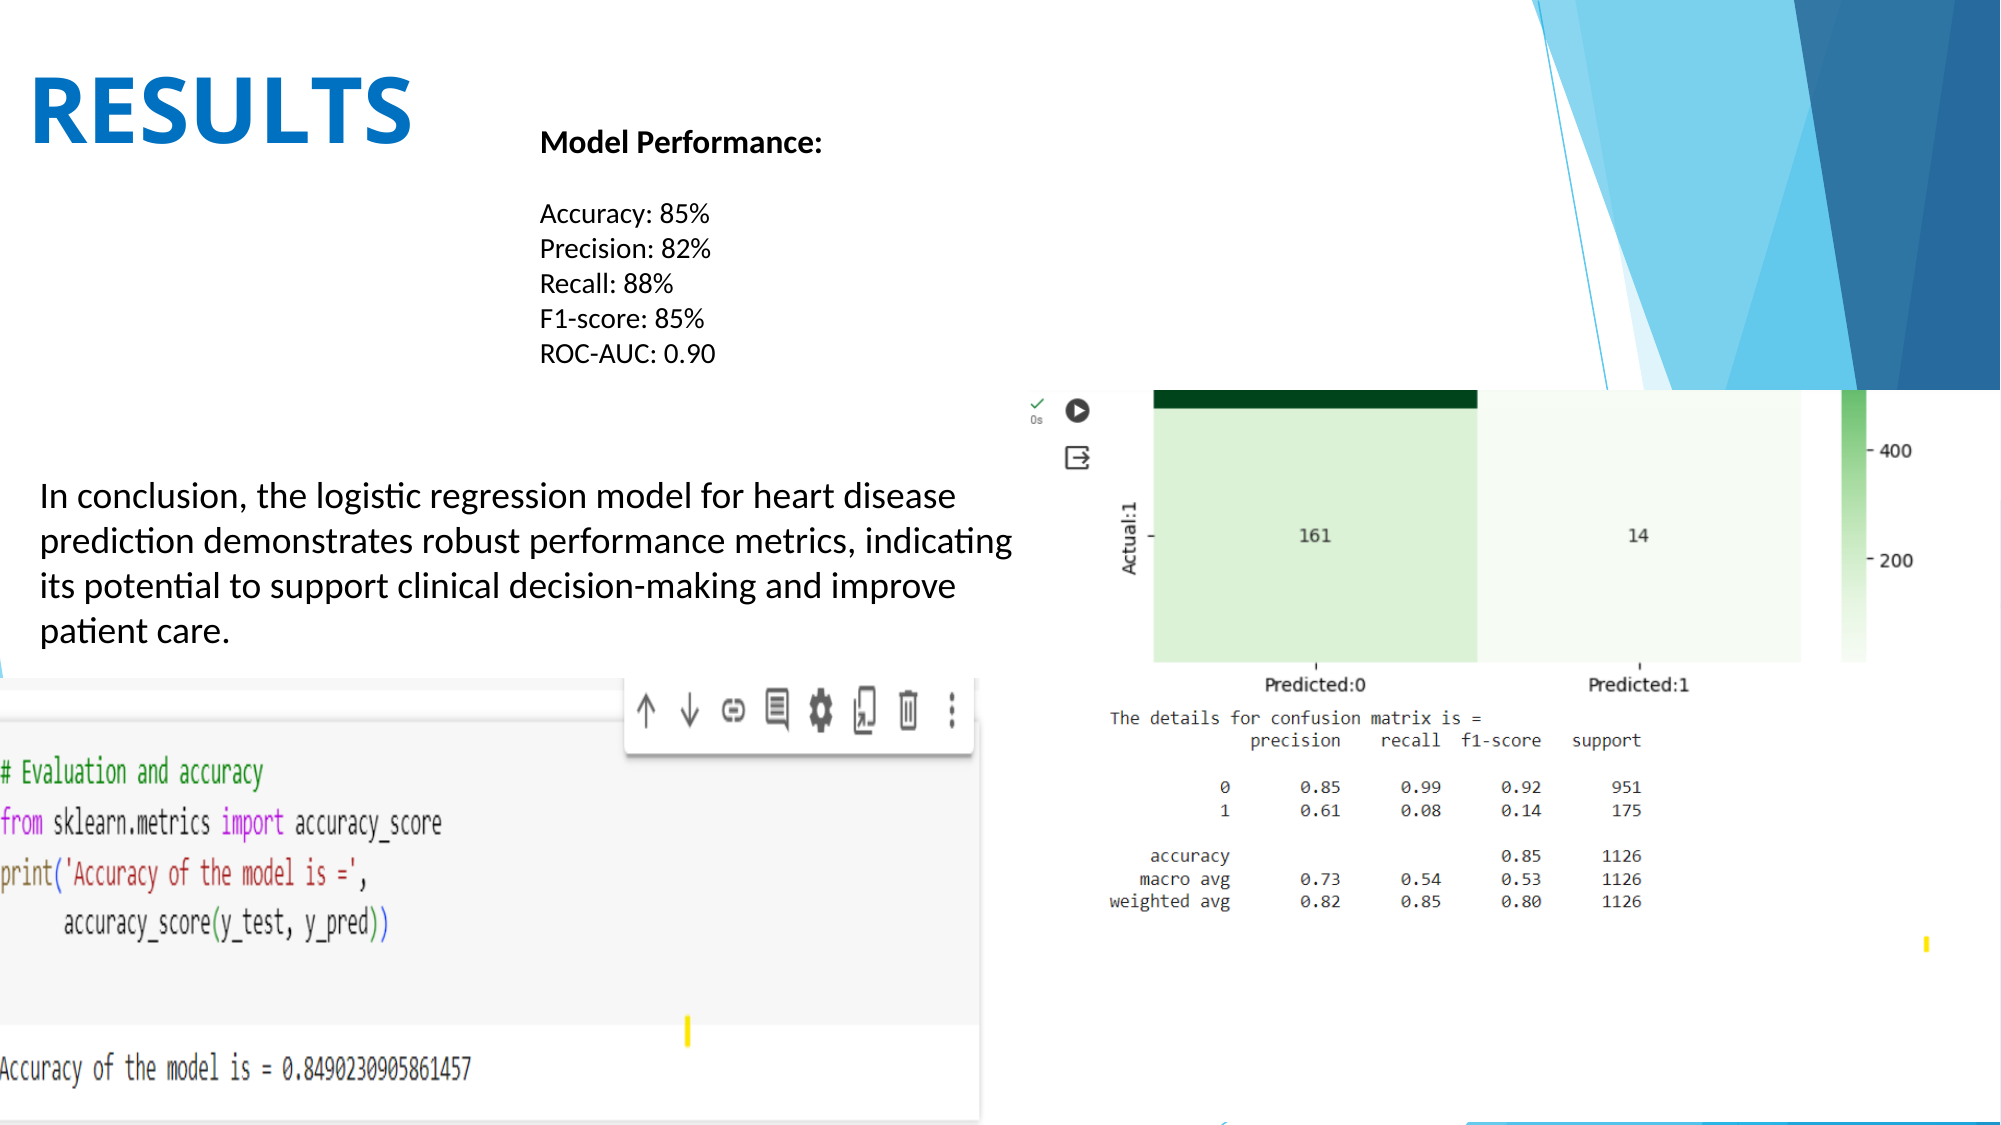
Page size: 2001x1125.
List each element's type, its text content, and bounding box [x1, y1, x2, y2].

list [1027, 390, 2000, 1123]
text_box In conclusion, the logistic regression model for heart disease prediction demonstrates robust performance metrics, indicating its potential to support clinical decision-making and improve patient care. [24, 464, 1022, 659]
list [0, 678, 998, 1125]
text_box Model Performance: Accuracy: 85% Precision: 82% Recall: 88% F1-score: 85% ROC-AUC: 0.90 [525, 112, 983, 372]
title RESULTS [25, 50, 1778, 241]
